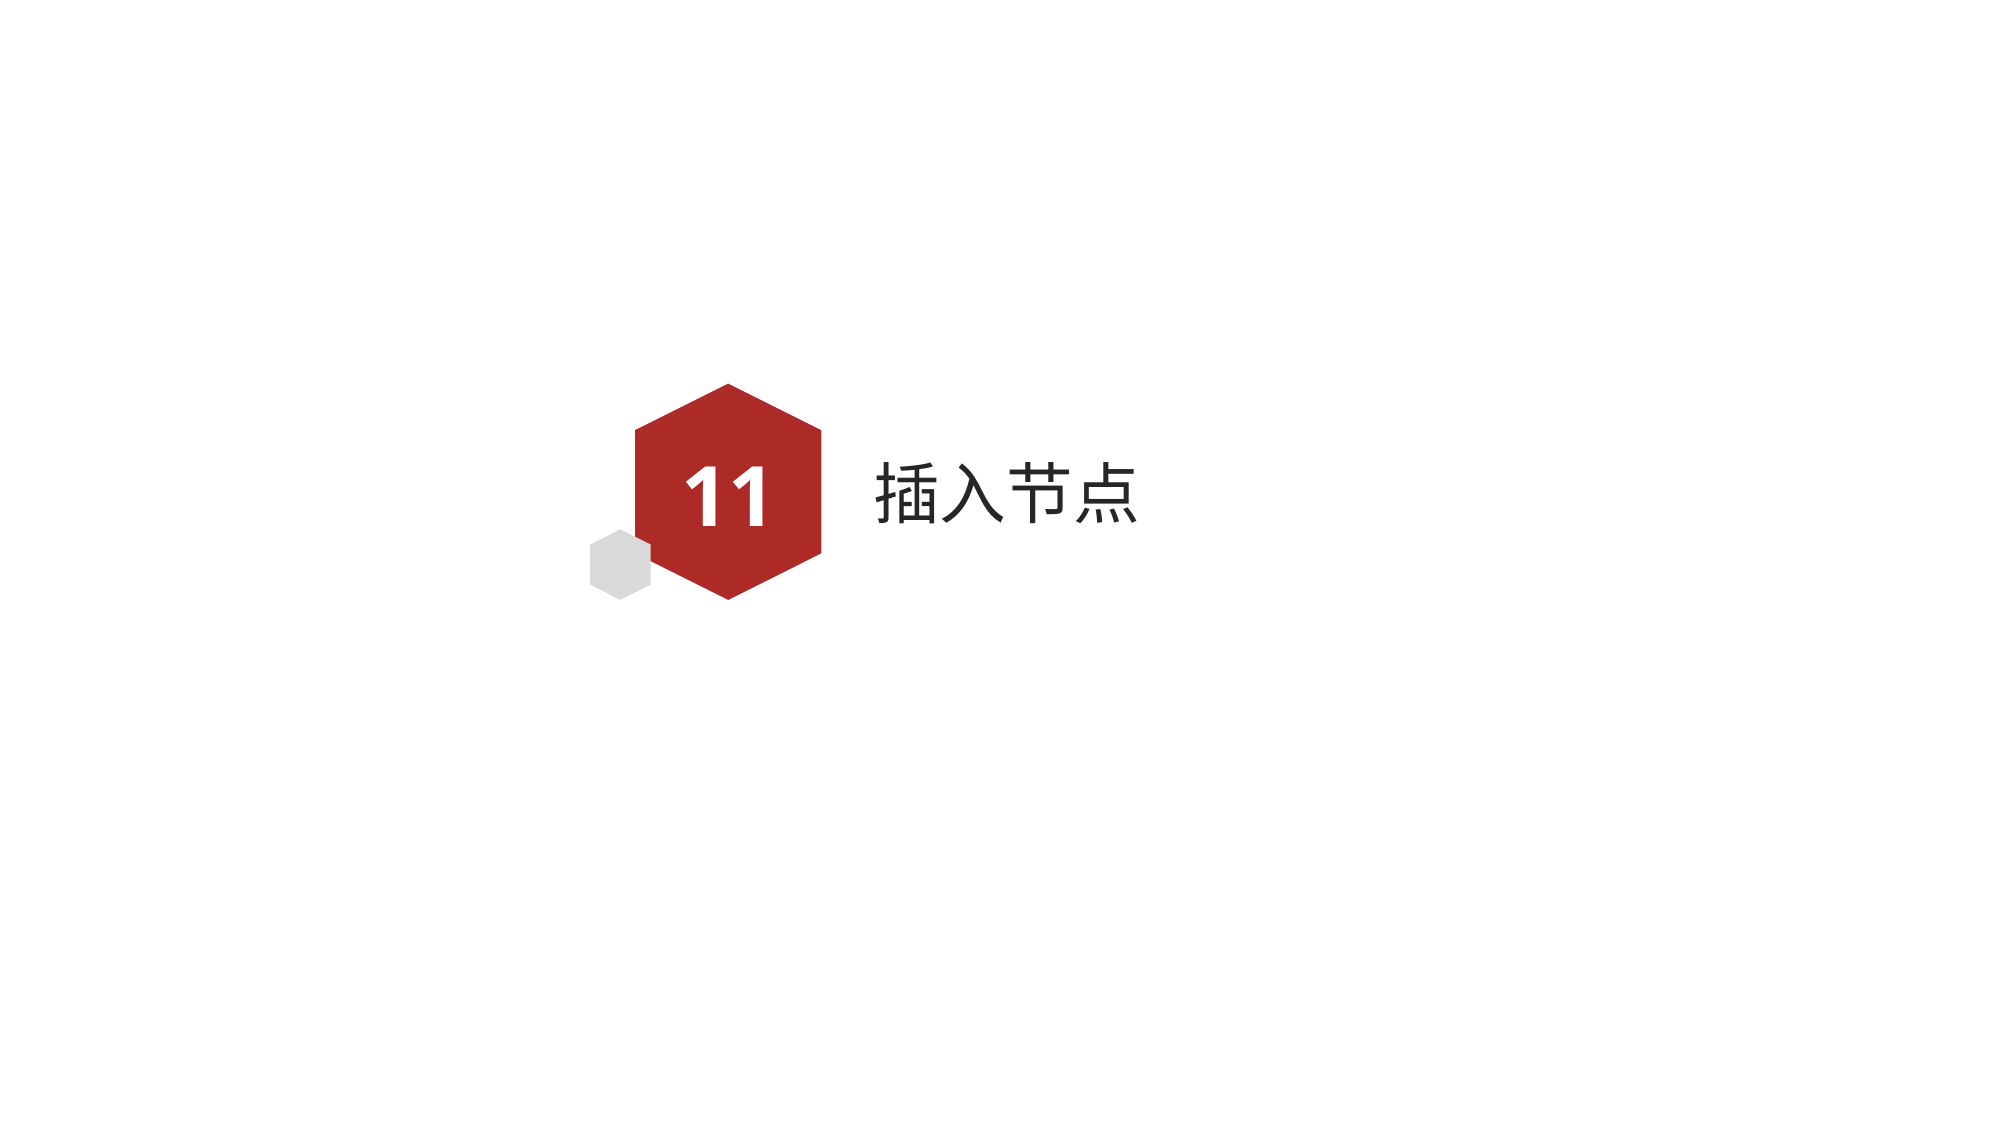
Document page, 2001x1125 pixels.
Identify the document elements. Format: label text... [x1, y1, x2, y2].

list 11 [636, 404, 822, 594]
title 插入节点 [858, 453, 1950, 672]
